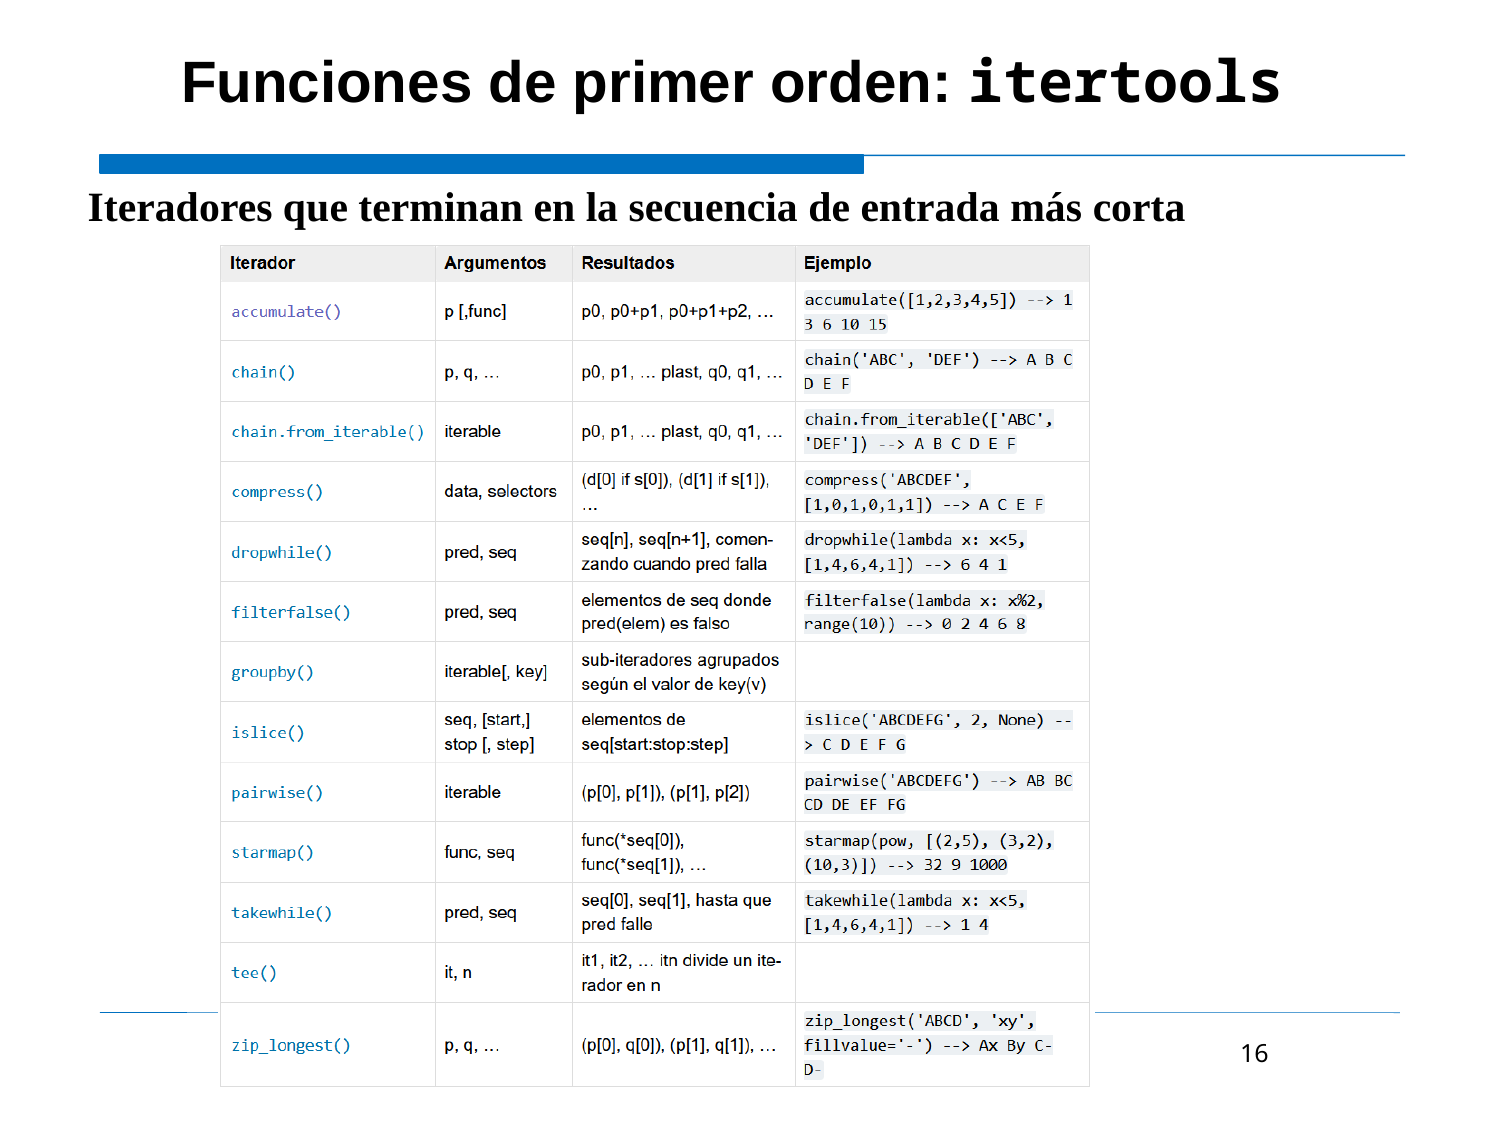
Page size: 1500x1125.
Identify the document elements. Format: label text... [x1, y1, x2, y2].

text_box Funciones de primer orden: itertools [112, 0, 1388, 173]
text_box Iteradores que terminan en la secuencia de entrada más corta [5, 172, 1399, 1071]
picture [218, 243, 1095, 1090]
